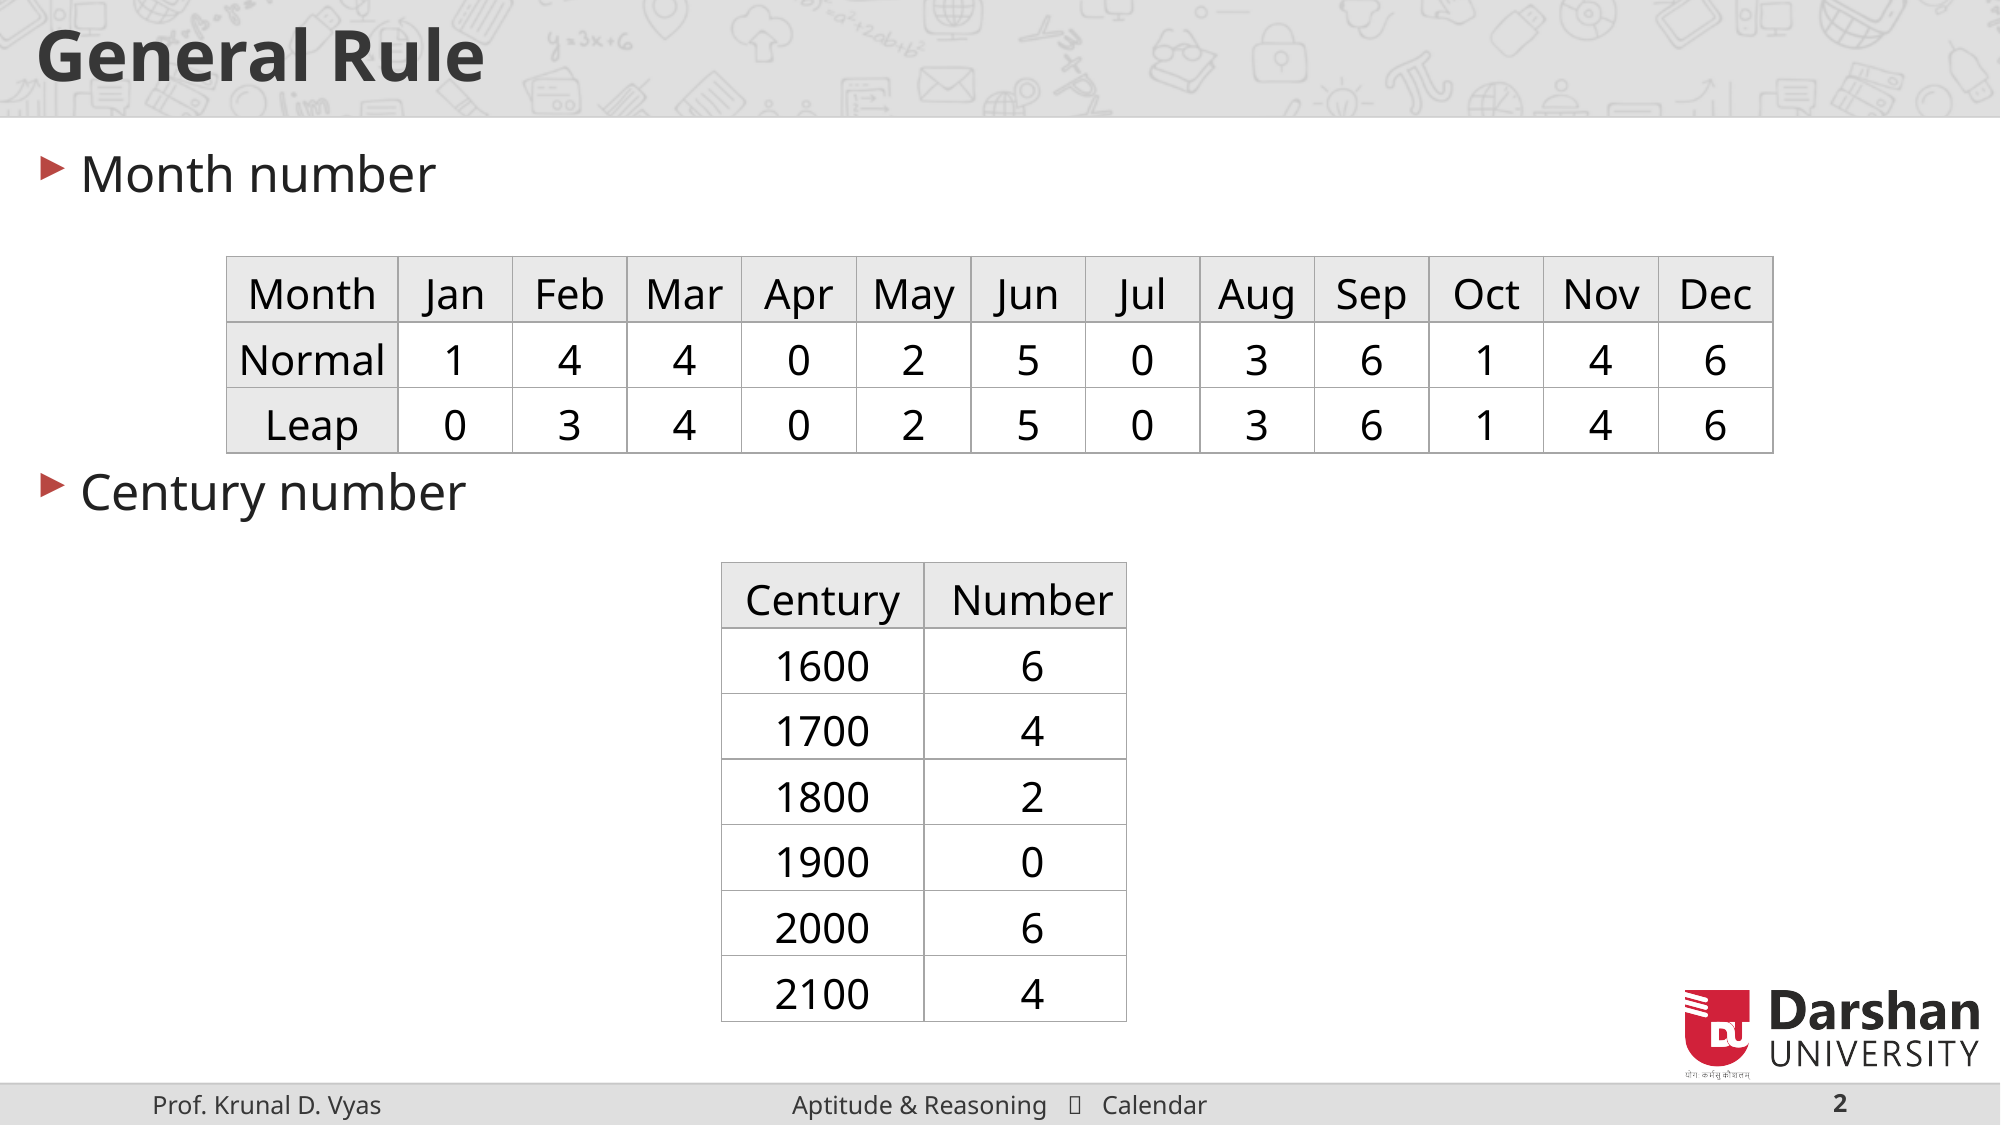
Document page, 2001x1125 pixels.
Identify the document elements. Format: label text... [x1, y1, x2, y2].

table_cell 5 [972, 323, 1085, 387]
table_cell 1700 [722, 694, 923, 758]
table_cell 3 [513, 388, 626, 452]
table_header Sep [1315, 257, 1428, 321]
table_cell 3 [1201, 323, 1314, 387]
list Month number [21, 141, 1979, 216]
picture [1685, 990, 1979, 1080]
table_cell 1 [1430, 388, 1543, 452]
table_header Mar [628, 257, 741, 321]
table_cell 1 [1430, 323, 1543, 387]
table_header Month [227, 257, 397, 321]
table_cell 0 [742, 323, 856, 387]
table_header Jan [399, 257, 512, 321]
table_cell 2100 [722, 956, 923, 1021]
table_header Century [722, 563, 923, 627]
table_header Number [925, 563, 1126, 627]
table_cell 4 [628, 323, 741, 387]
table_cell 2 [857, 323, 970, 387]
table_cell 4 [628, 388, 741, 452]
table_header Jul [1086, 257, 1199, 321]
table_header May [857, 257, 970, 321]
table_cell Leap [227, 388, 397, 452]
table_header Nov [1544, 257, 1658, 321]
table_cell 0 [1086, 388, 1199, 452]
table_cell 2 [857, 388, 970, 452]
table_cell 6 [1659, 323, 1772, 387]
table_cell 4 [513, 323, 626, 387]
table_cell 0 [1086, 323, 1199, 387]
table_cell 1900 [722, 825, 923, 890]
table_header Aug [1201, 257, 1314, 321]
table_cell 4 [925, 956, 1126, 1021]
table_cell 0 [399, 388, 512, 452]
table_cell 6 [925, 629, 1126, 693]
table_cell 1600 [722, 629, 923, 693]
text_box Century number [21, 459, 1979, 533]
table_cell 4 [925, 694, 1126, 758]
table_header Oct [1430, 257, 1543, 321]
table_cell 1800 [722, 760, 923, 824]
table_header Apr [742, 257, 856, 321]
title General Rule [0, 0, 2000, 117]
table_cell 6 [1315, 323, 1428, 387]
table_cell 2 [925, 760, 1126, 824]
table_cell 6 [1315, 388, 1428, 452]
table_cell 6 [1659, 388, 1772, 452]
table_cell 6 [925, 891, 1126, 955]
table_cell 3 [1201, 388, 1314, 452]
table_cell 2000 [722, 891, 923, 955]
table_header Jun [972, 257, 1085, 321]
table_cell Normal [227, 323, 397, 387]
table_cell 4 [1544, 323, 1658, 387]
table_cell 1 [399, 323, 512, 387]
table_cell 4 [1544, 388, 1658, 452]
table_cell 0 [925, 825, 1126, 890]
table_cell 5 [972, 388, 1085, 452]
table_header Dec [1659, 257, 1772, 321]
table_cell 0 [742, 388, 856, 452]
table_header Feb [513, 257, 626, 321]
